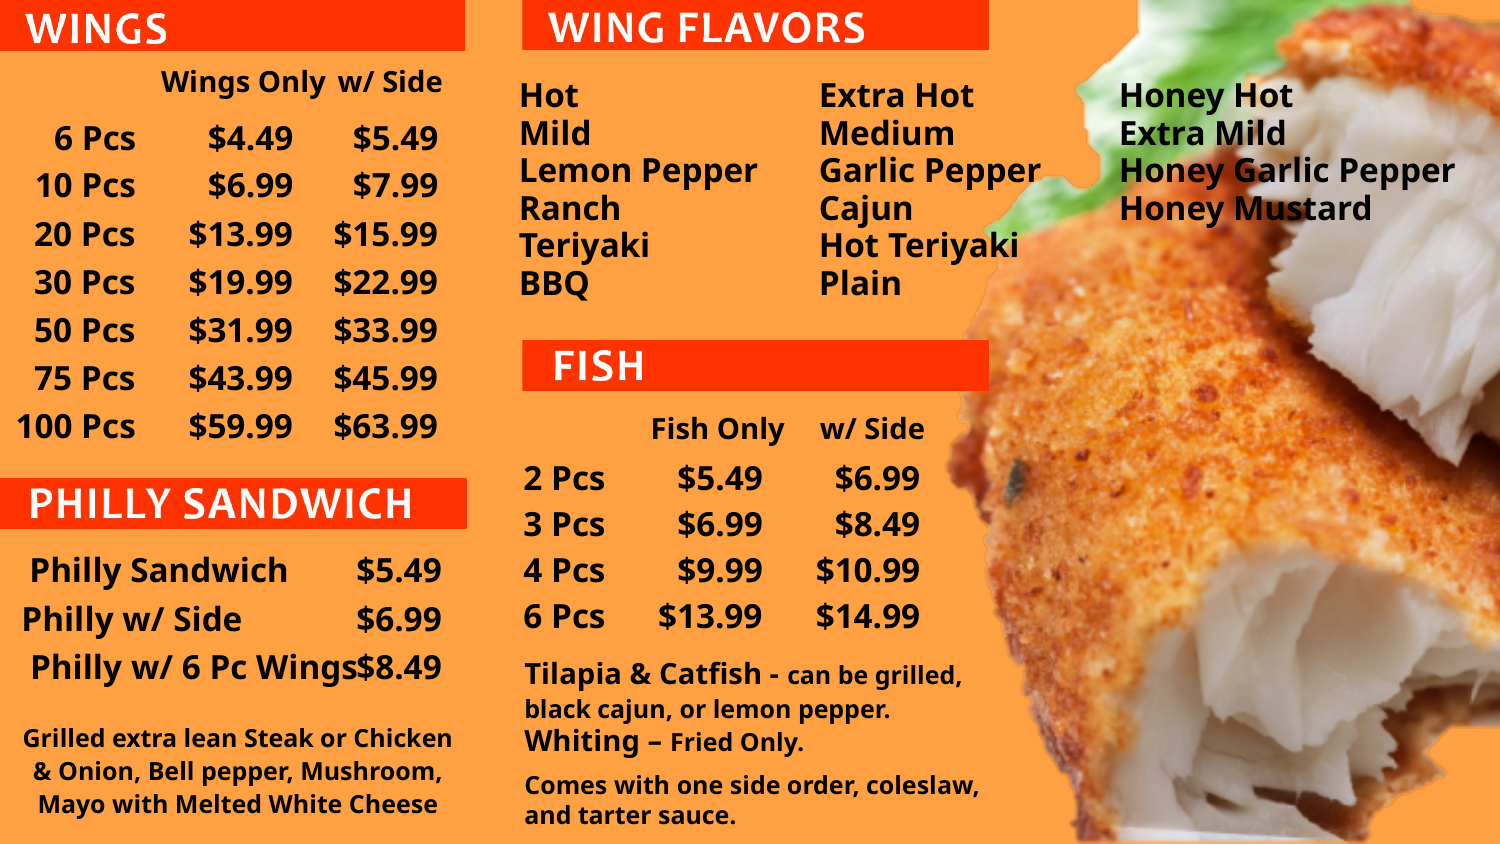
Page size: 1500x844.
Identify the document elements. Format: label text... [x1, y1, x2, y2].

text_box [19, 157, 457, 204]
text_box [18, 301, 457, 349]
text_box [18, 205, 457, 252]
picture [554, 350, 642, 381]
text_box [18, 253, 457, 300]
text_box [39, 108, 457, 156]
text_box [0, 0, 467, 52]
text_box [508, 402, 940, 645]
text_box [0, 397, 457, 454]
text_box [520, 0, 835, 52]
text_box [18, 349, 457, 397]
text_box [0, 477, 469, 531]
text_box Wings Only [146, 56, 322, 107]
text_box $5.49 [341, 542, 457, 590]
text_box Philly w/ 6 Pc Wings [15, 638, 341, 694]
text_box Tilapia & Catfish - can be grilled, black cajun, or lemon pepper. Whiting – Fried Only. Comes with one side order, coleslaw, and tarter sauce. [509, 653, 832, 844]
text_box Grilled extra lean Steak or Chicken & Onion, Bell pepper, Mushroom, Mayo with Melted White Cheese [5, 711, 472, 827]
picture [25, 13, 166, 45]
text_box Hot Extra Hot Honey Hot Mild Medium Extra Mild Lemon Pepper Garlic Pepper Honey Garlic Pepper Ranch Cajun Honey Mustard Teriyaki Hot Teriyaki BBQ Plain [504, 69, 832, 310]
text_box Philly w/ Side [6, 590, 329, 646]
text_box $6.99 [341, 590, 457, 638]
text_box Philly Sandwich [14, 542, 305, 590]
picture [31, 488, 410, 519]
text_box [520, 338, 832, 393]
text_box $8.49 [341, 638, 457, 694]
text_box w/ Side [322, 56, 458, 107]
picture [548, 0, 1500, 844]
